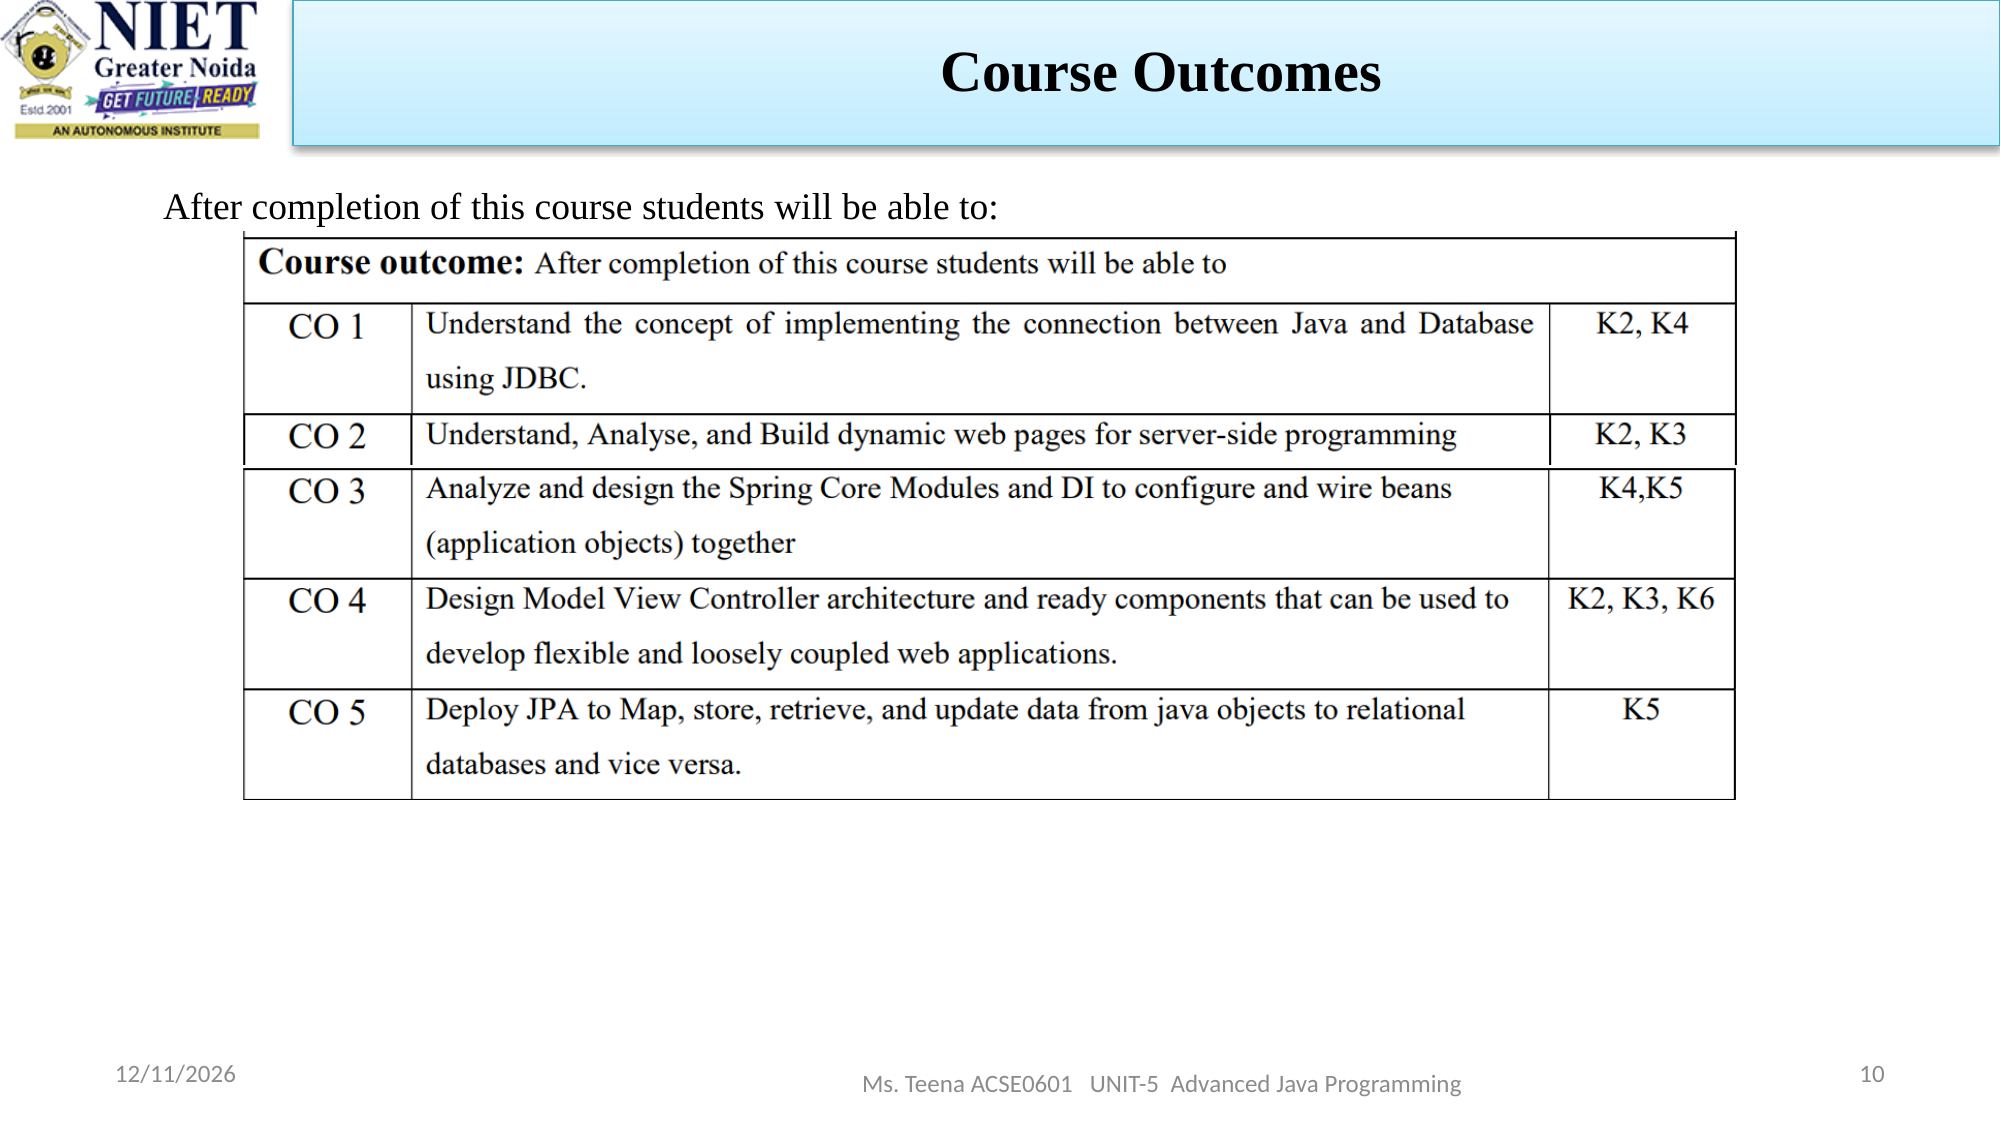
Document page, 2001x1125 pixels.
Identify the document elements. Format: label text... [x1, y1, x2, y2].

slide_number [99, 1042, 567, 1103]
footer Ms. Teena ACSE0601 UNIT-5 Advanced Java Programming [662, 1062, 1433, 1103]
picture [0, 0, 260, 140]
picture [237, 231, 1738, 800]
text_box Course Outcomes [292, 0, 2000, 146]
slide_number 10 [1433, 1042, 1900, 1103]
list After completion of this course students will be able to: [148, 174, 1874, 953]
